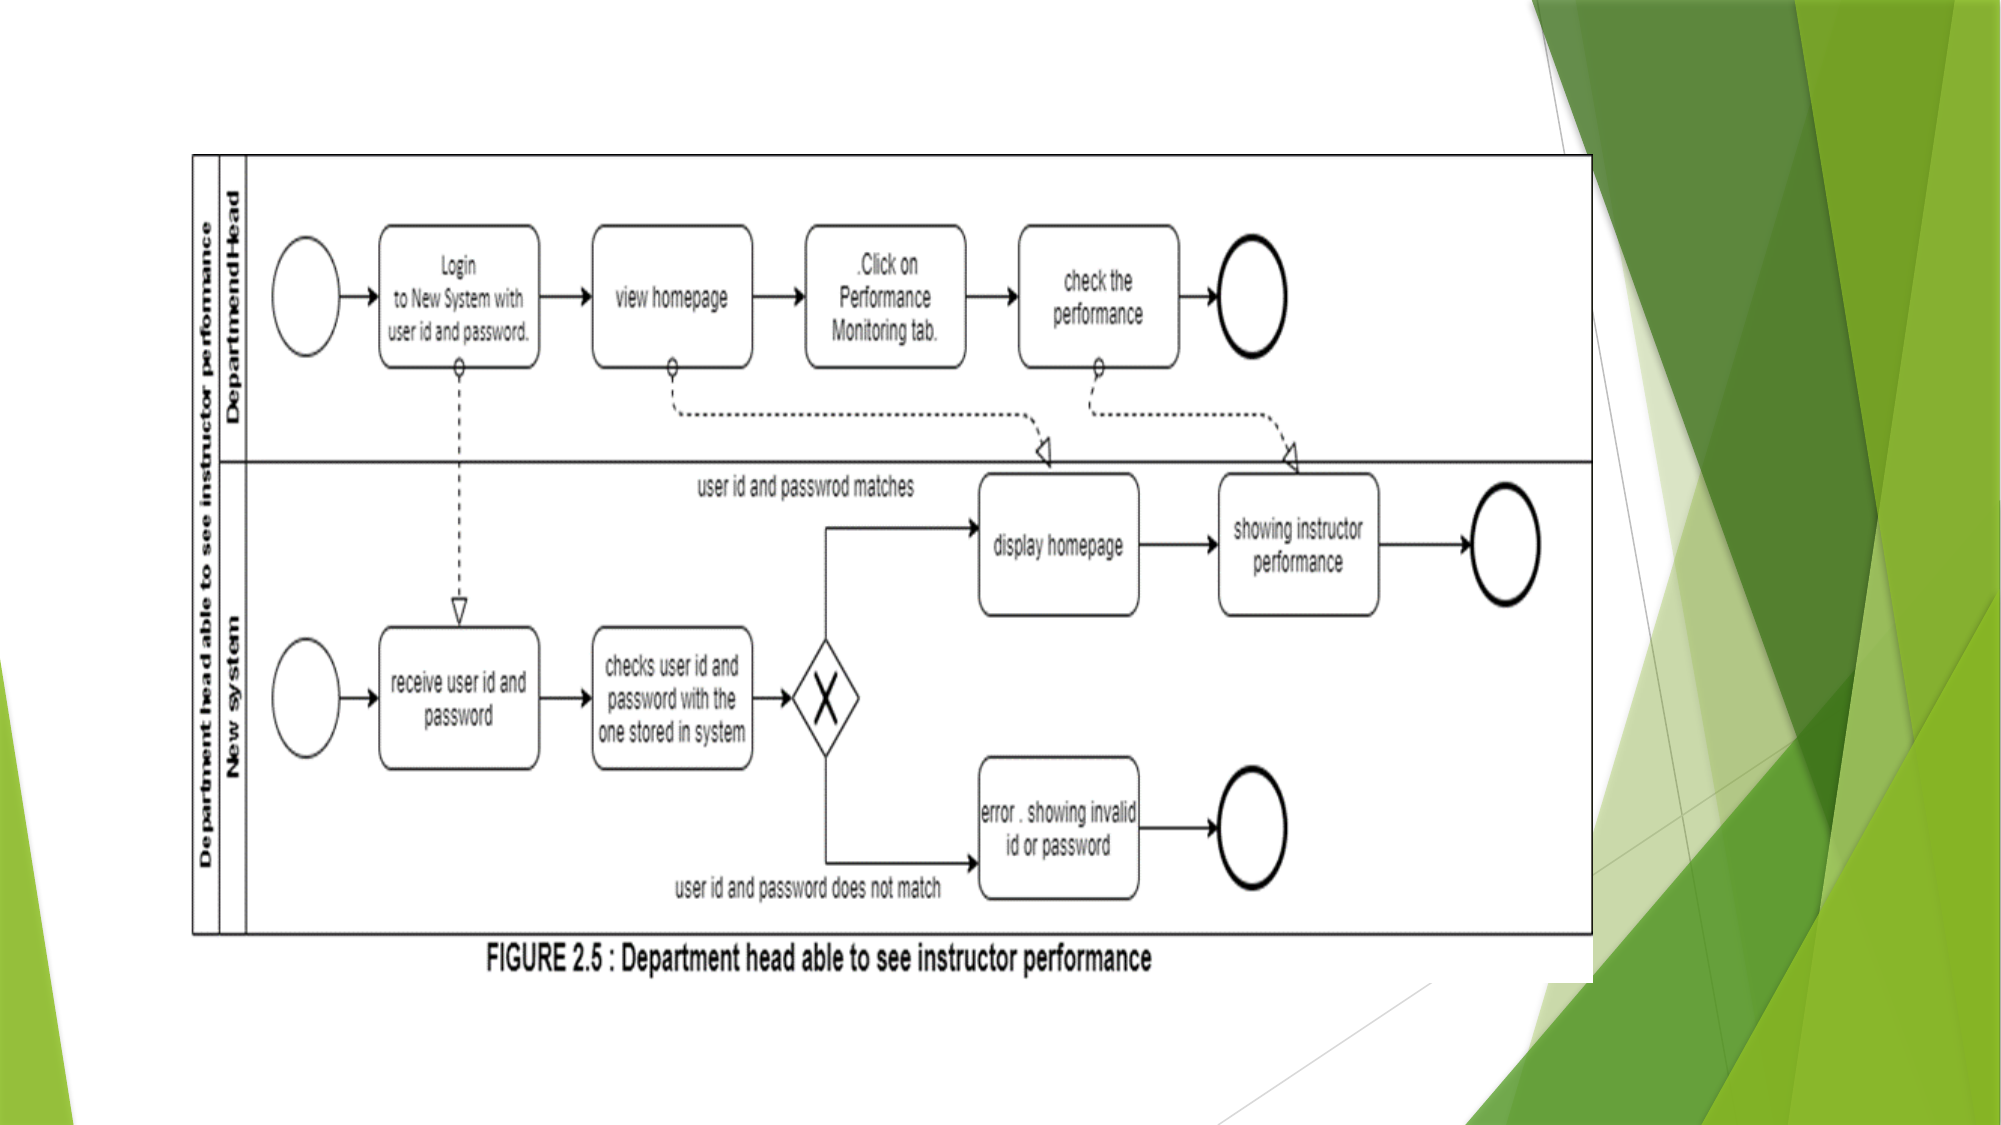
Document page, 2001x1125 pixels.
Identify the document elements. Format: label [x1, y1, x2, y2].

list [183, 153, 1594, 983]
